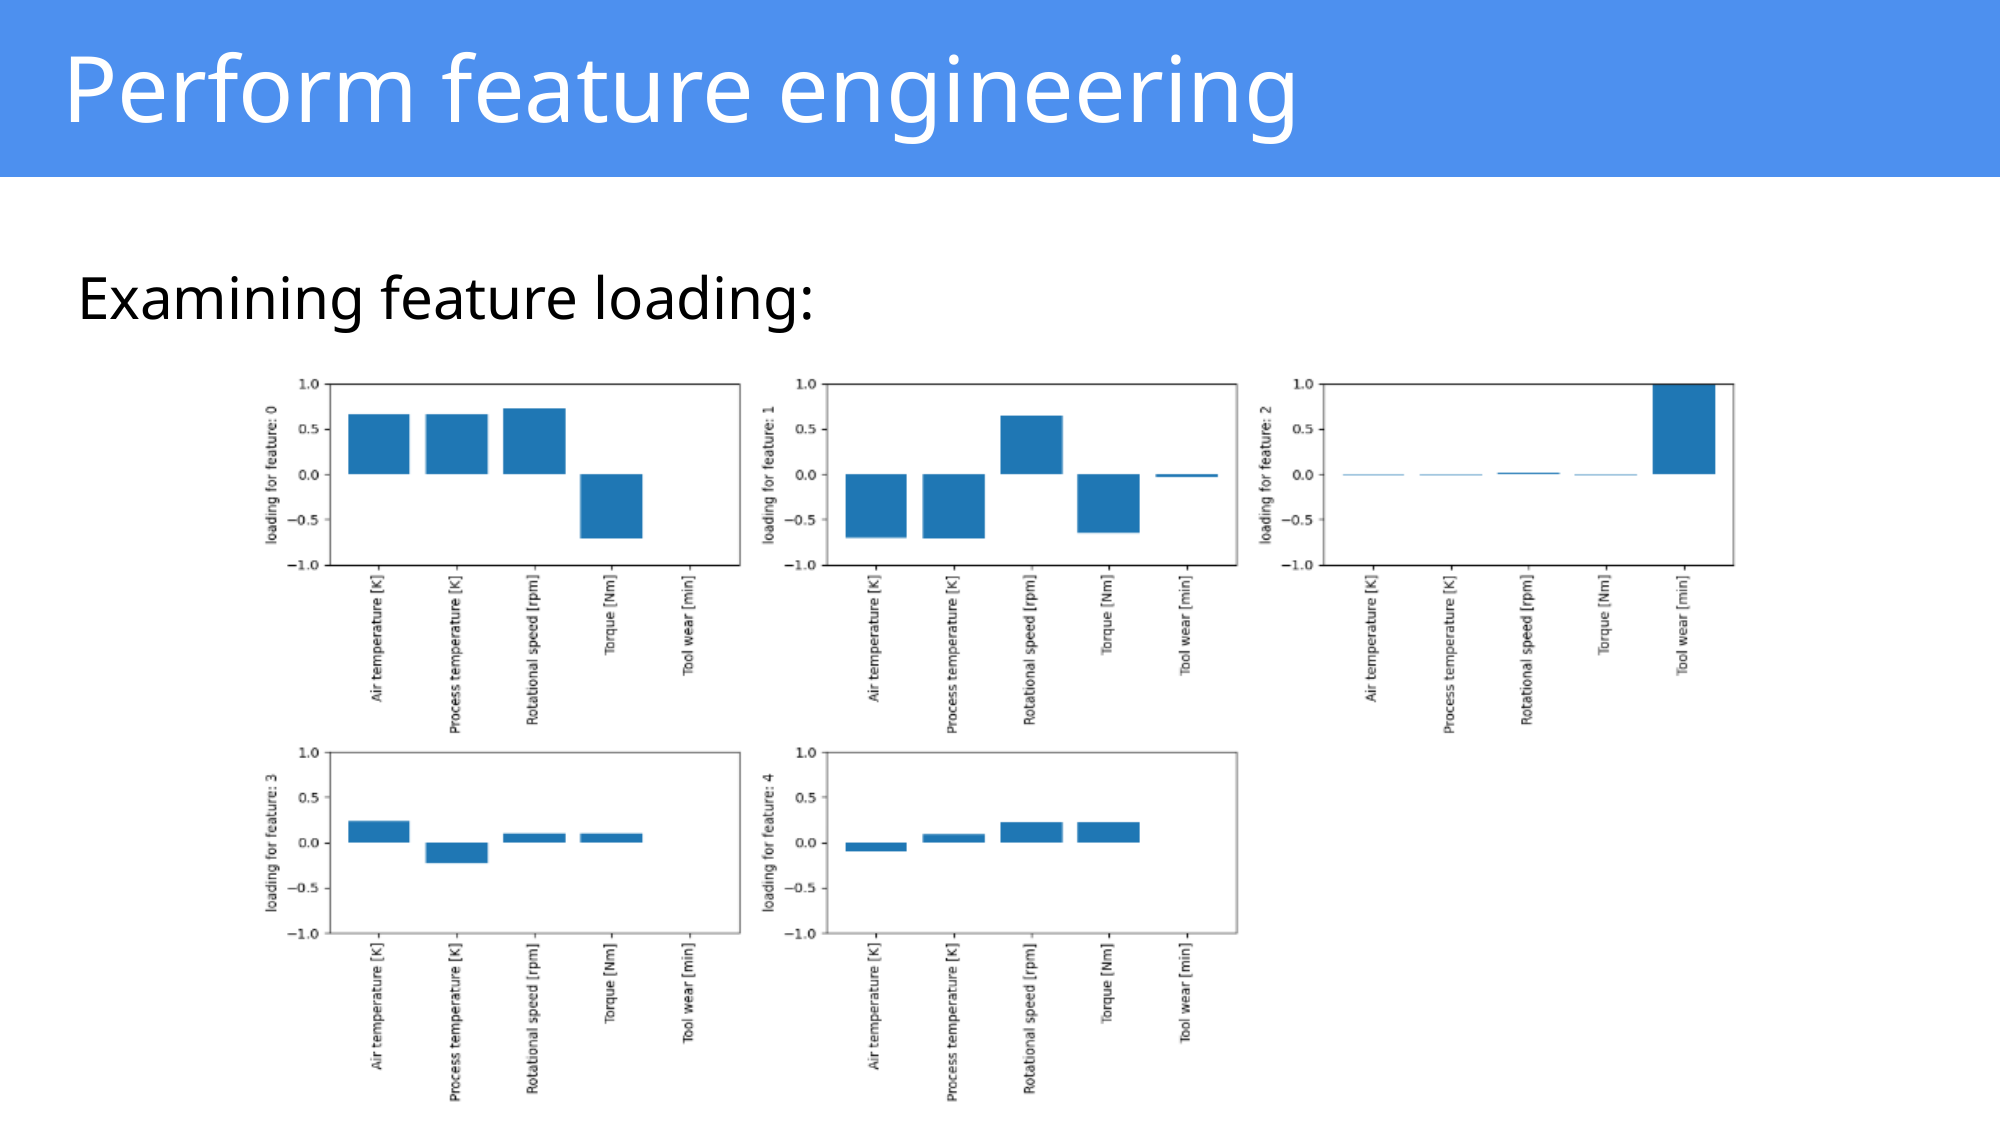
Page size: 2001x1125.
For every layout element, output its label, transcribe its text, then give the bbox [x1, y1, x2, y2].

picture [261, 371, 1739, 1107]
text_box Examining feature loading: [62, 253, 1045, 339]
text_box Perform feature engineering [0, 0, 2000, 177]
